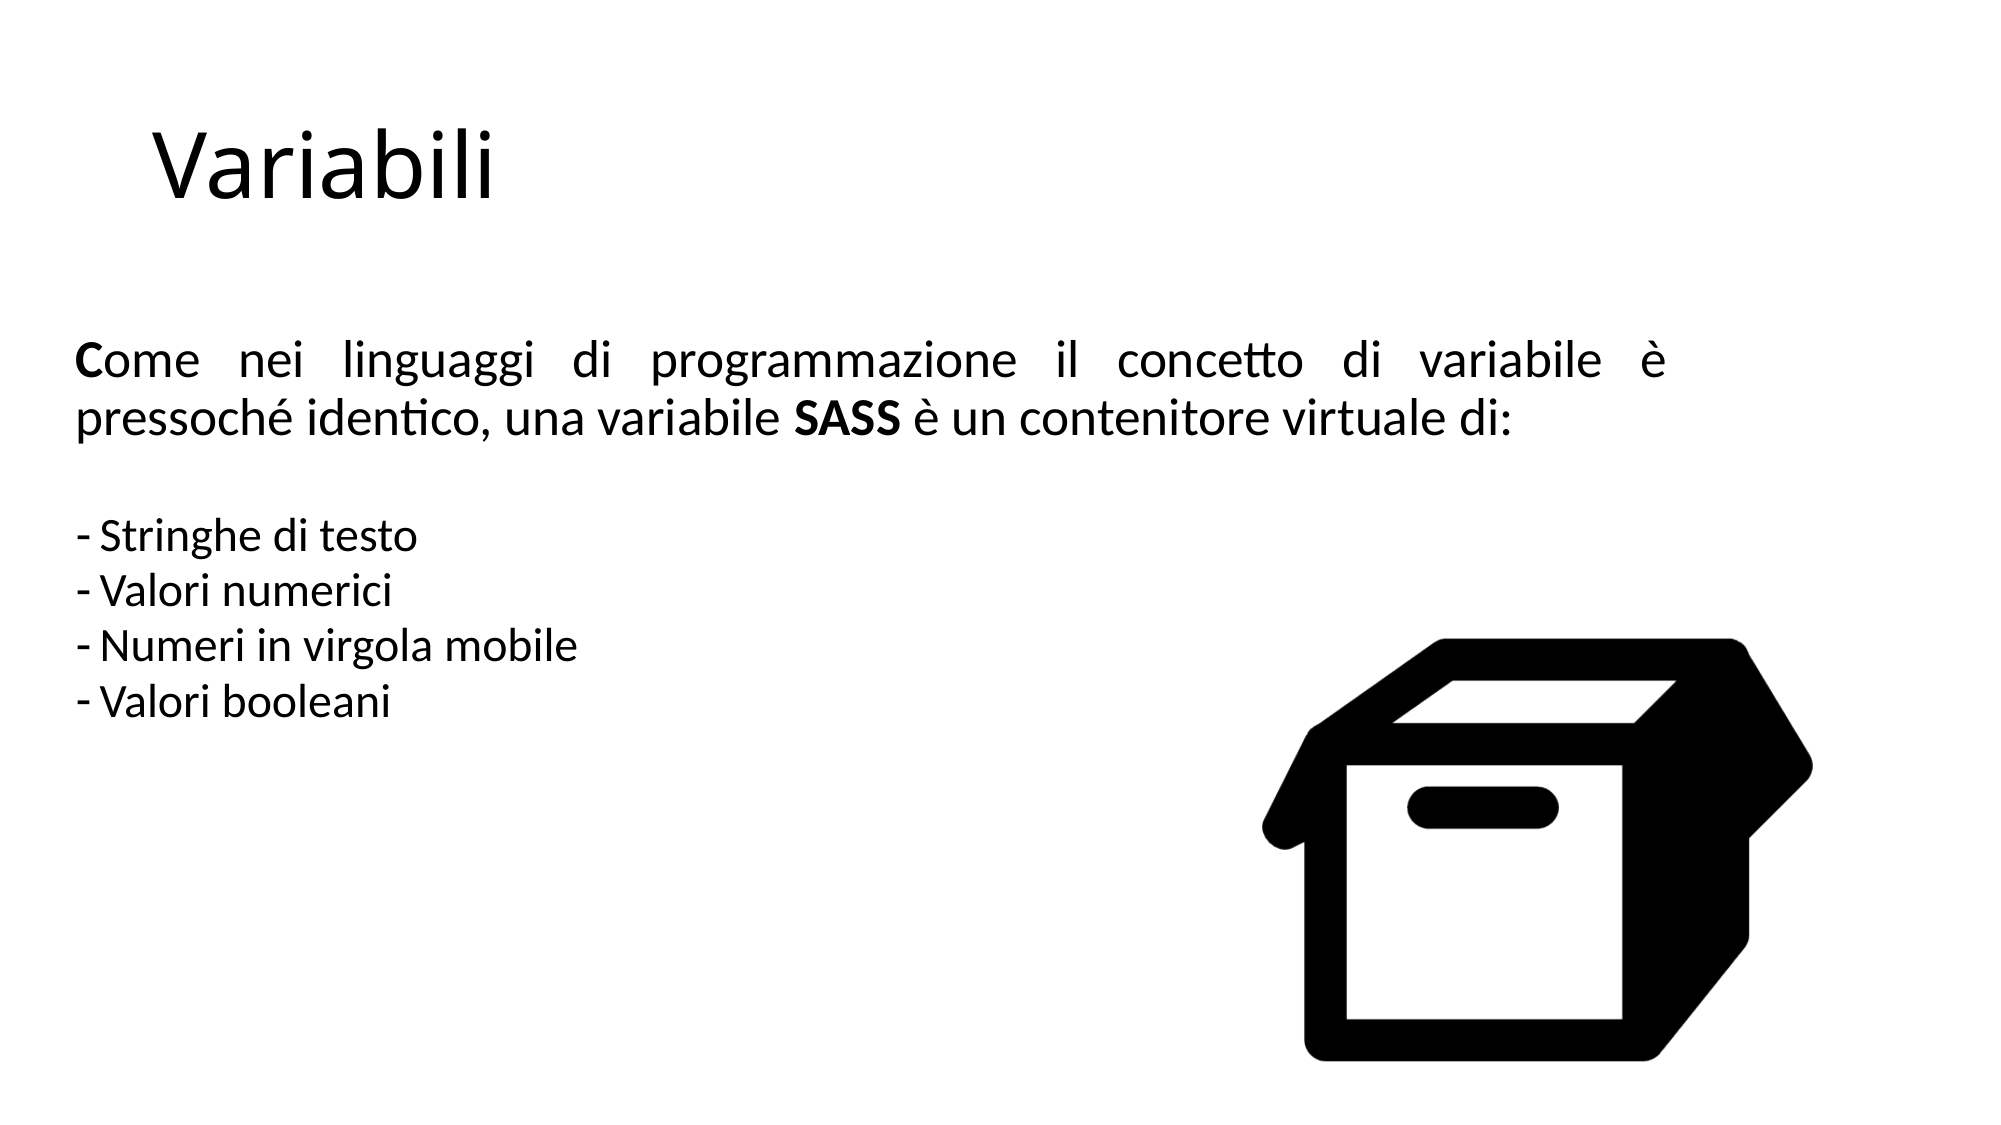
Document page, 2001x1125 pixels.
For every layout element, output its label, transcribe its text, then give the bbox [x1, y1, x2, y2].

title Variabili [137, 59, 1863, 278]
text_box Come nei linguaggi di programmazione il concetto di variabile è pressoché identico, una variabile SASS è un contenitore virtuale di: Stringhe di testo Valori numerici Numeri in virgola mobile Valori booleani [60, 324, 1685, 750]
picture [1262, 575, 1813, 1125]
